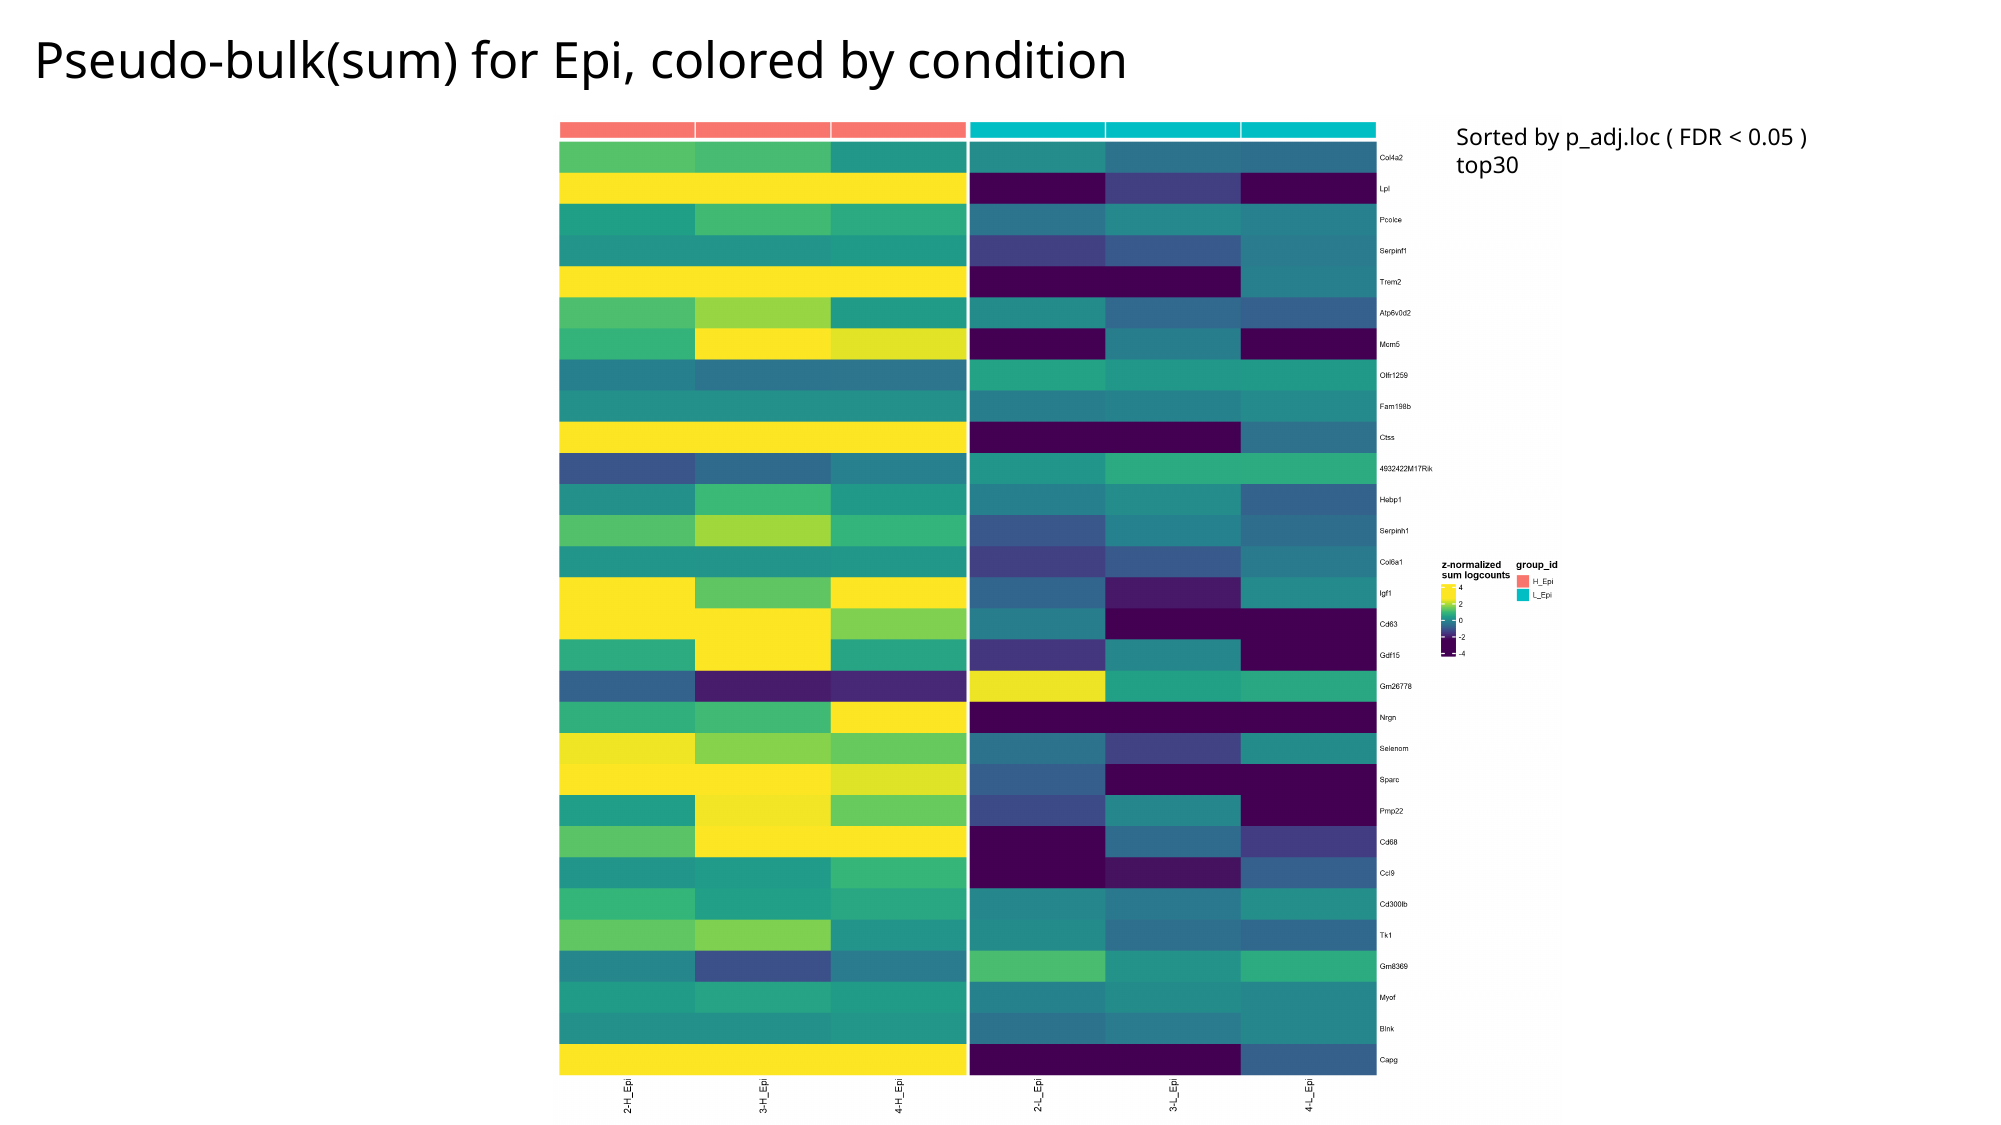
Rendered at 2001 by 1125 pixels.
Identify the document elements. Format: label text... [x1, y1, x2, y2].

text_box Pseudo-bulk(sum) for Epi, colored by condition [19, 20, 1958, 96]
text_box Sorted by p_adj.loc ( FDR < 0.05 ) top30 [1563, 115, 1840, 186]
picture [553, 115, 1563, 1125]
